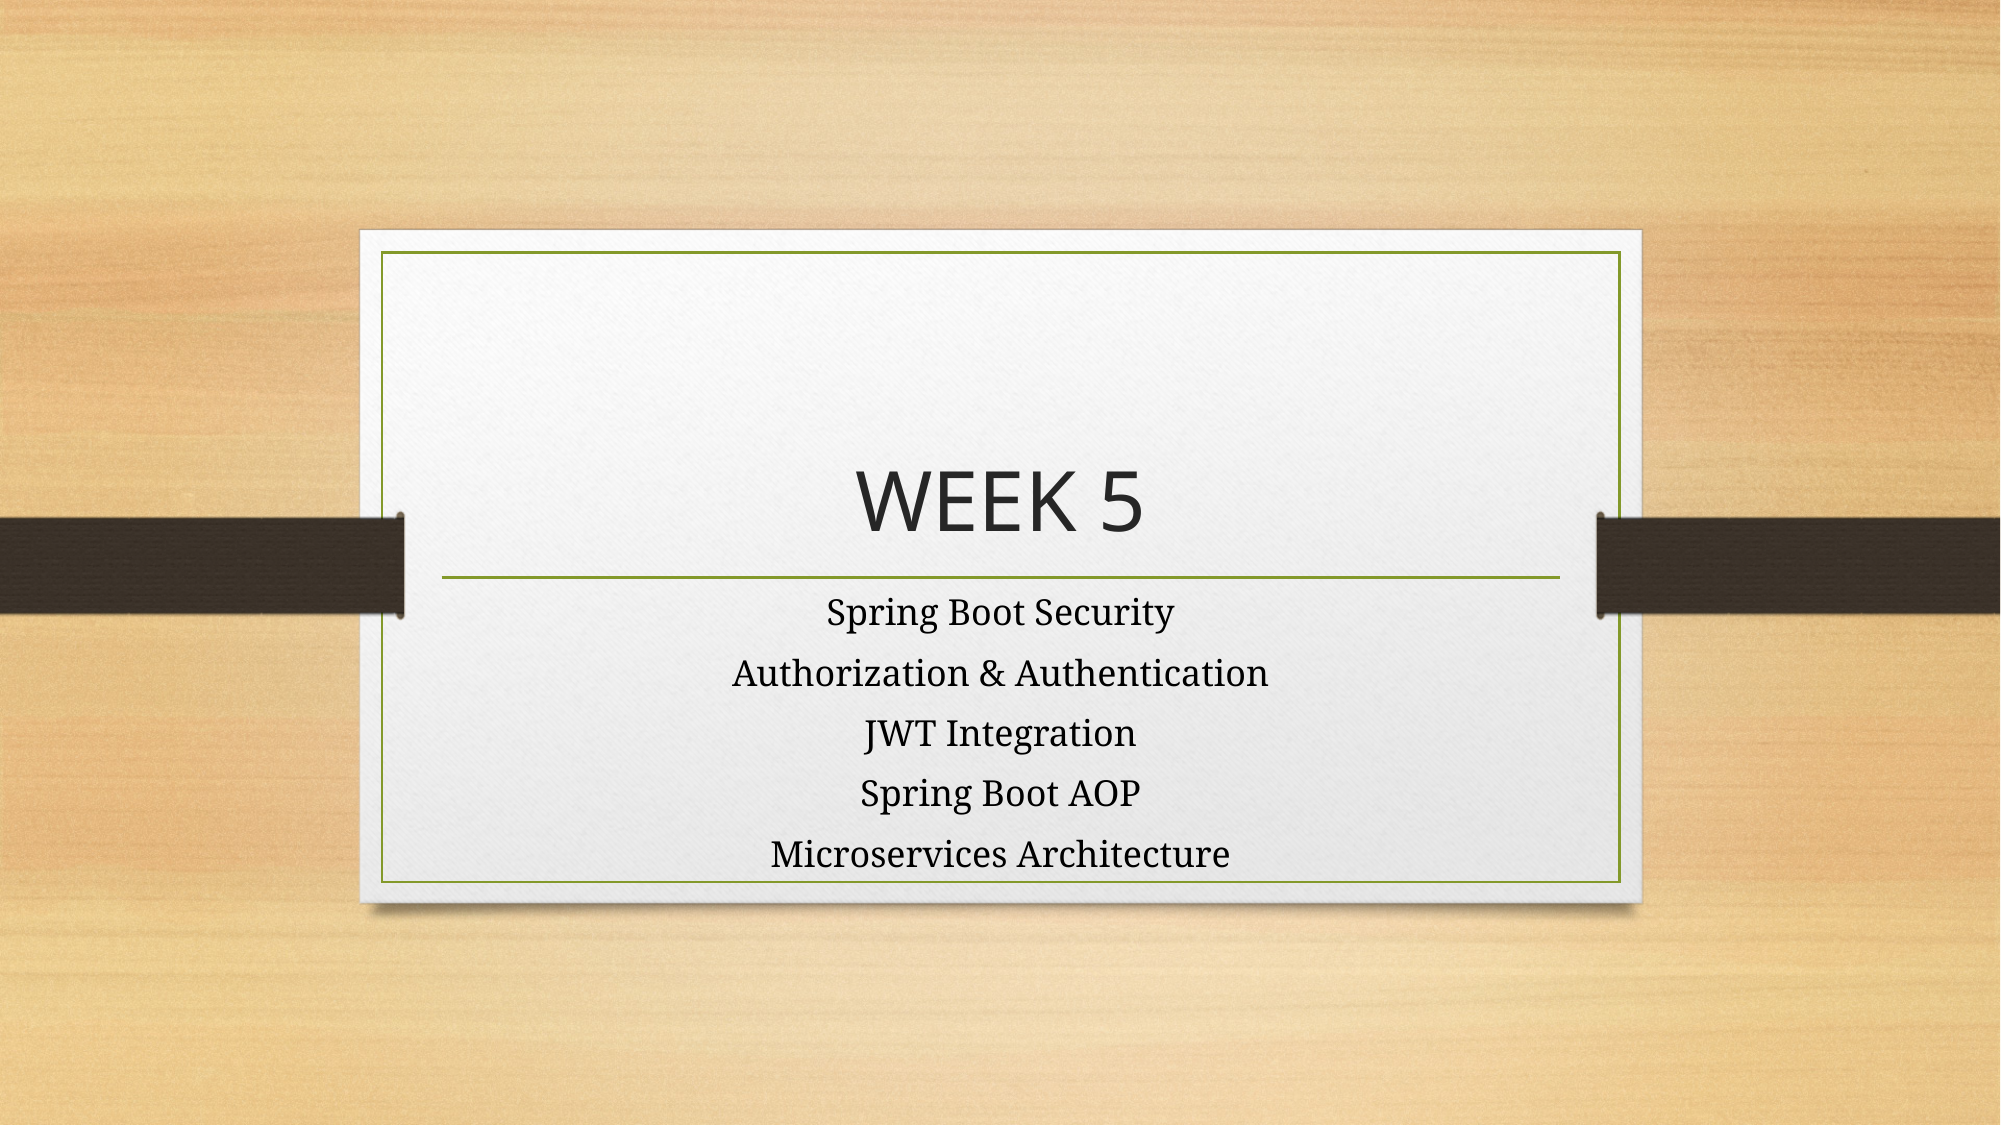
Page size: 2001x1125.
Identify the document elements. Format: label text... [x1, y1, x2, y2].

picture [0, 0, 2001, 1125]
subtitle Spring Boot Security Authorization & Authentication JWT Integration Spring Boot AOP Microservices Architecture [441, 582, 1560, 886]
title WEEK 5 [441, 306, 1560, 556]
